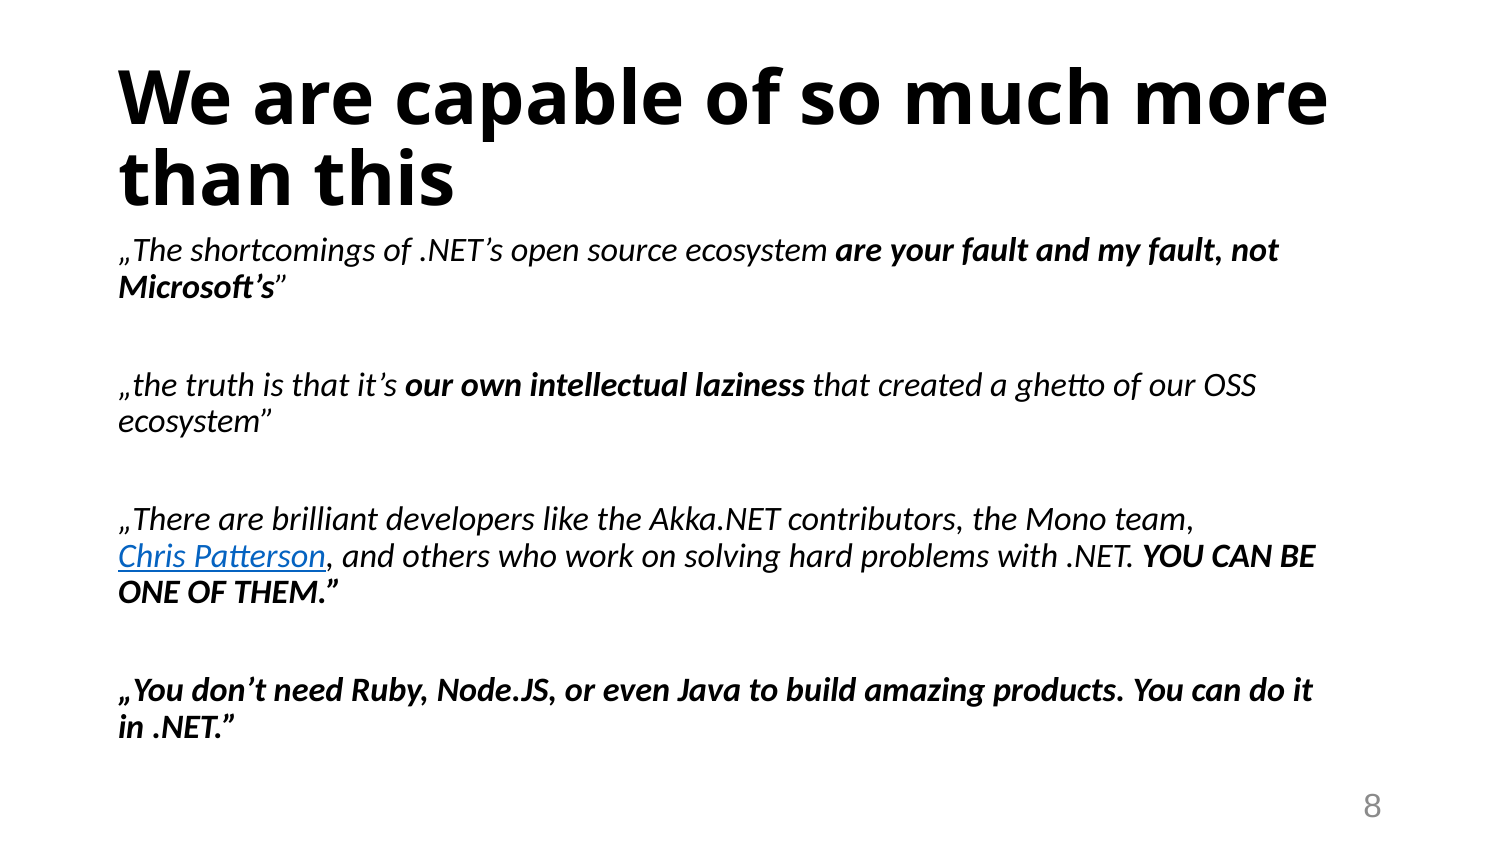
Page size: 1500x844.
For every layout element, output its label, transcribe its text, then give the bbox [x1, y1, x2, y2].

list „The shortcomings of .NET’s open source ecosystem are your fault and my fault, not Microsoft’s” „the truth is that it’s our own intellectual laziness that created a ghetto of our OSS ecosystem” „There are brilliant developers like the Akka.NET contributors, the Mono team, Chris Patterson, and others who work on solving hard problems with .NET. YOU CAN BE ONE OF THEM.” „You don’t need Ruby, Node.JS, or even Java to build amazing products. You can do it in .NET.” [103, 224, 1397, 760]
slide_number 8 [1059, 782, 1397, 827]
title We are capable of so much more than this [103, 44, 1397, 208]
